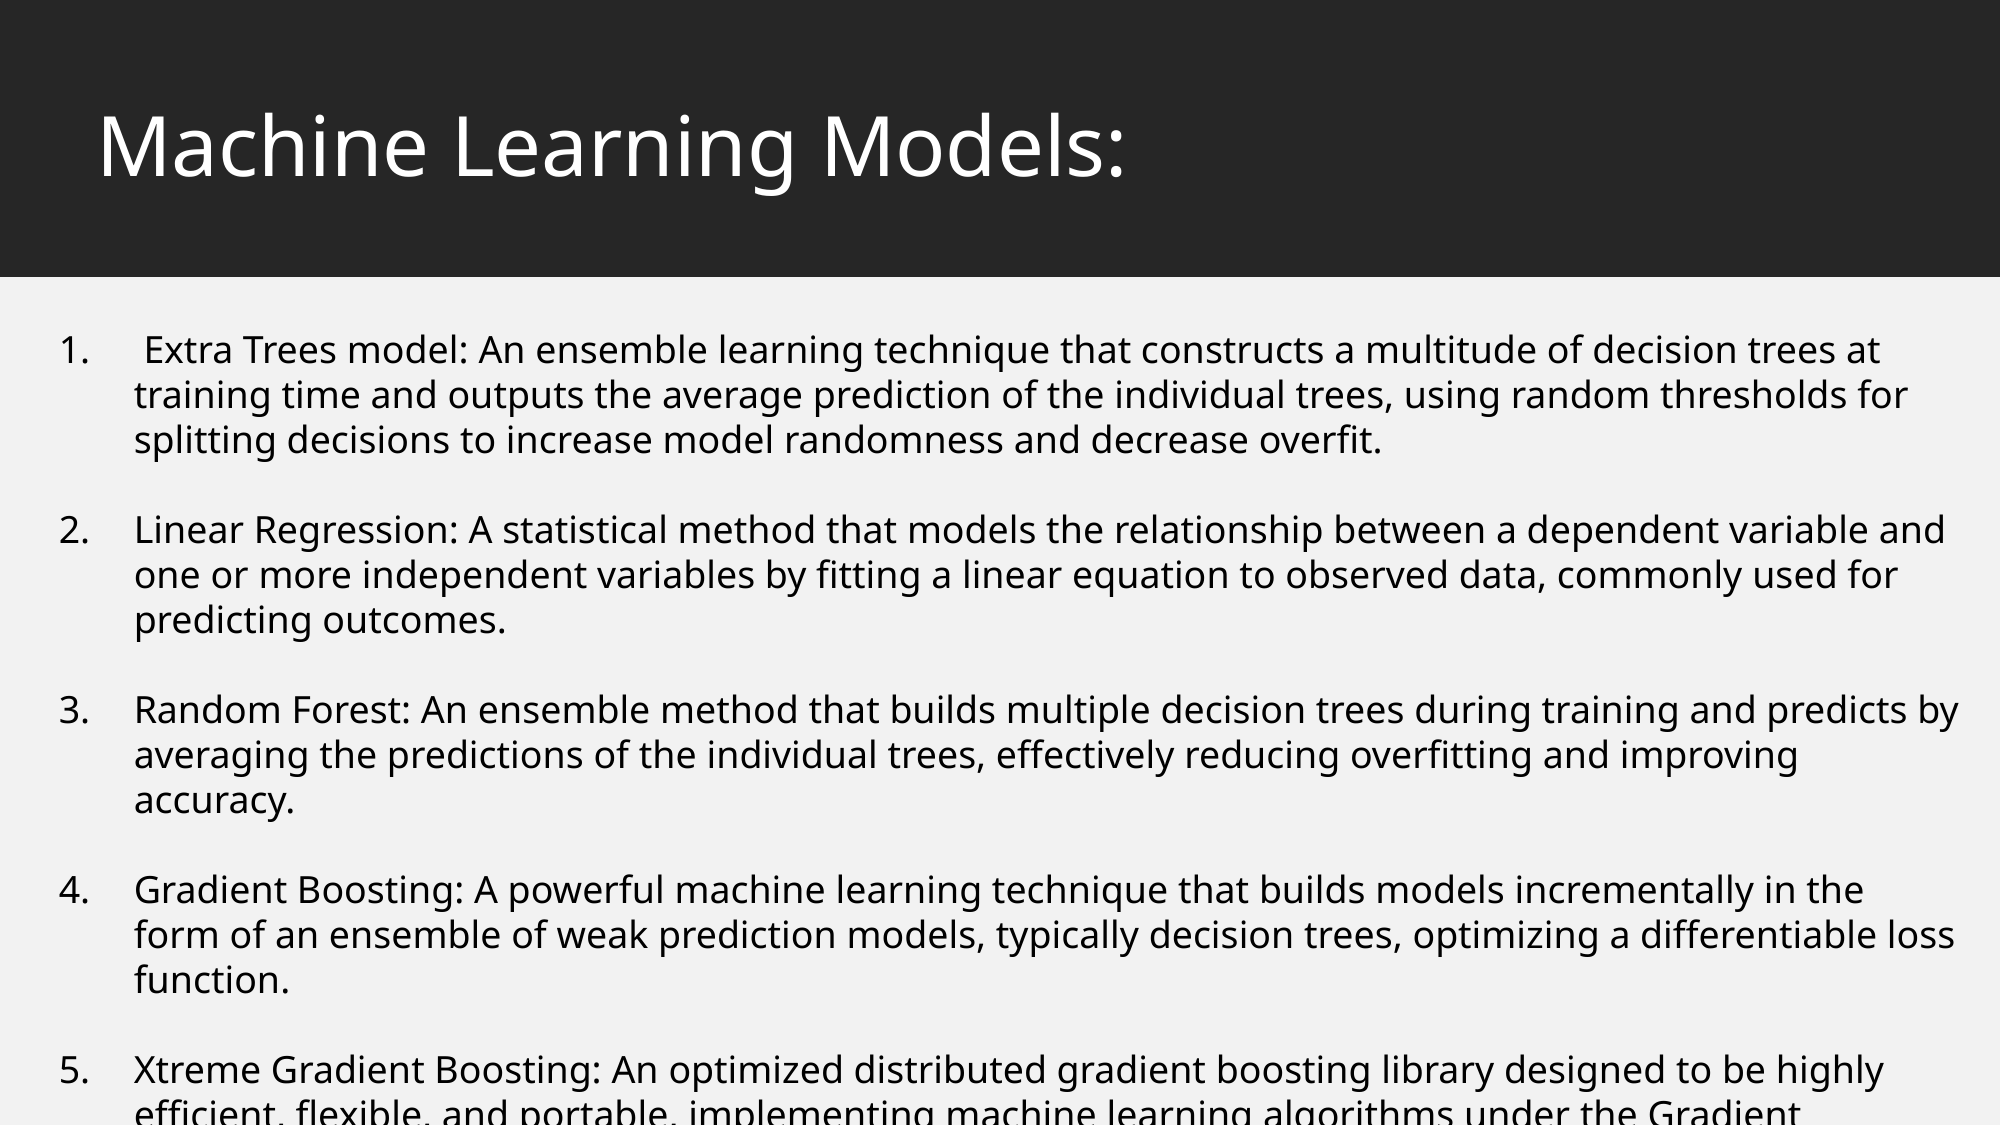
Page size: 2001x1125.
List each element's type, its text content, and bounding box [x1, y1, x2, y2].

text_box [0, 0, 2000, 275]
title Machine Learning Models: [81, 97, 1704, 246]
text_box [0, 275, 2000, 1125]
text_box Extra Trees model: An ensemble learning technique that constructs a multitude of decision trees at training time and outputs the average prediction of the individual trees, using random thresholds for splitting decisions to increase model randomness and decrease overfit. Linear Regression: A statistical method that models the relationship between a dependent variable and one or more independent variables by fitting a linear equation to observed data, commonly used for predicting outcomes. Random Forest: An ensemble method that builds multiple decision trees during training and predicts by averaging the predictions of the individual trees, effectively reducing overfitting and improving accuracy. Gradient Boosting: A powerful machine learning technique that builds models incrementally in the form of an ensemble of weak prediction models, typically decision trees, optimizing a differentiable loss function. Xtreme Gradient Boosting: An optimized distributed gradient boosting library designed to be highly efficient, flexible, and portable, implementing machine learning algorithms under the Gradient Boosting framework. [43, 318, 1977, 1125]
